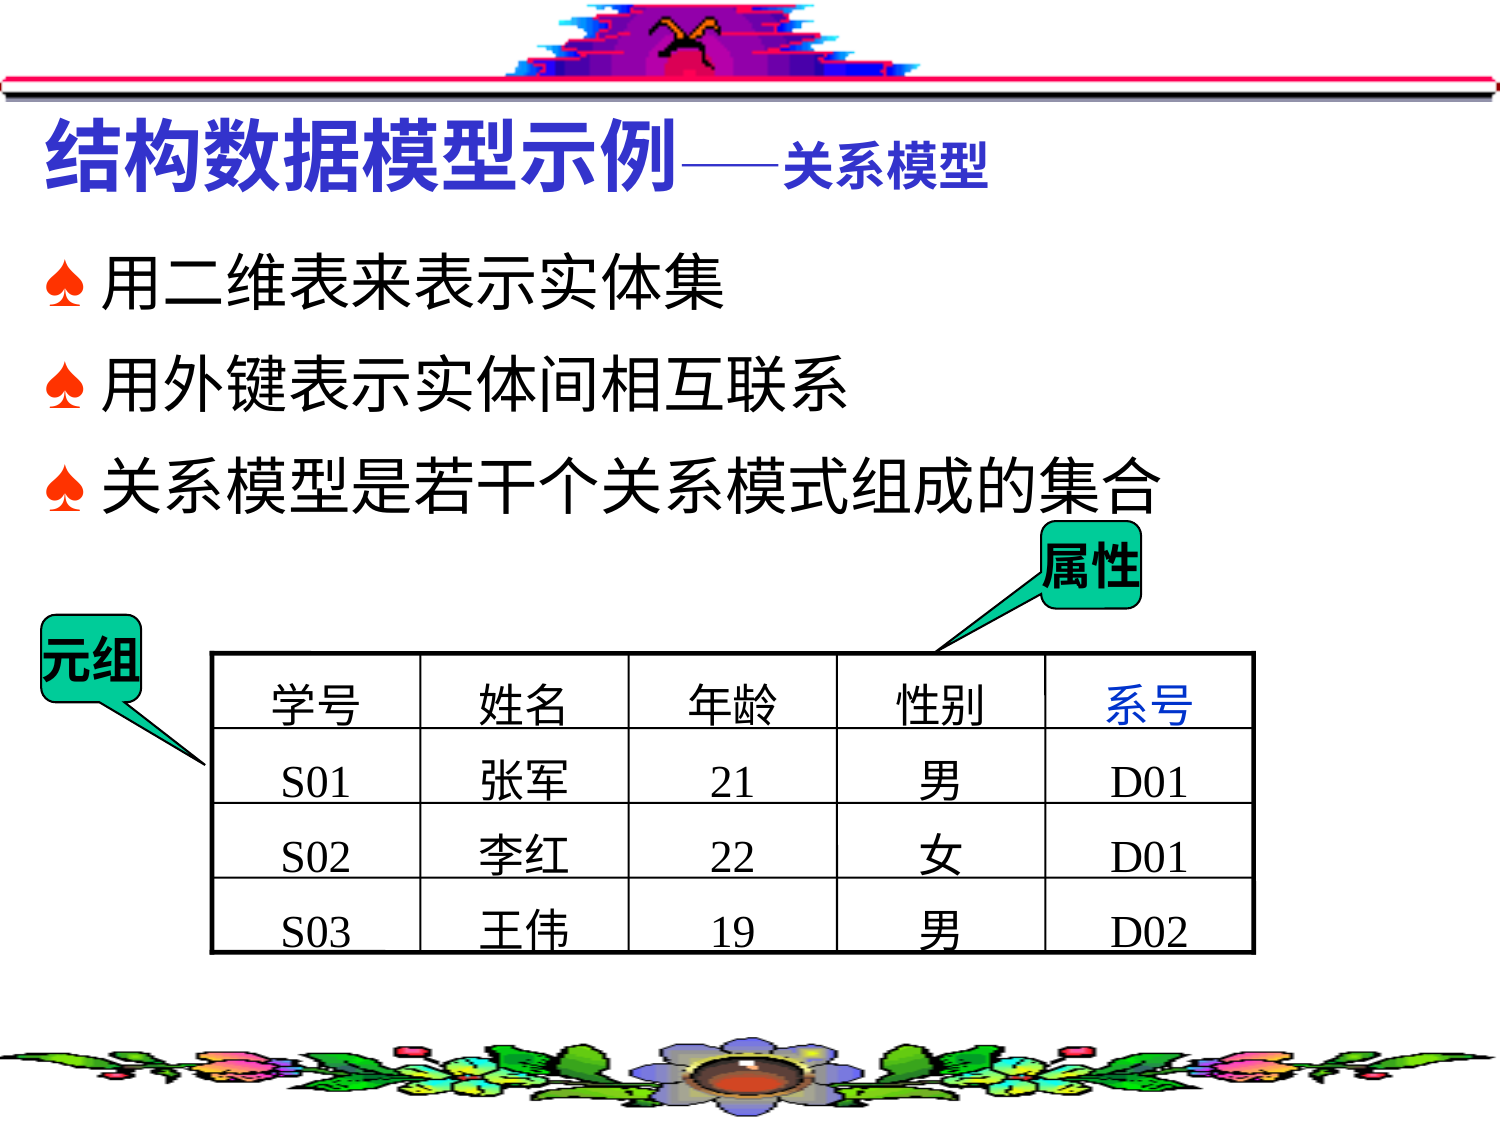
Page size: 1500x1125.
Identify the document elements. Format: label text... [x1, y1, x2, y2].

picture [0, 1036, 1500, 1118]
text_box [40, 520, 1254, 953]
list 用二维表来表示实体集 用外键表示实体间相互联系 关系模型是若干个关系模式组成的集合 [29, 219, 1424, 551]
picture [0, 2, 1500, 102]
title 结构数据模型示例——关系模型 [29, 99, 1471, 209]
